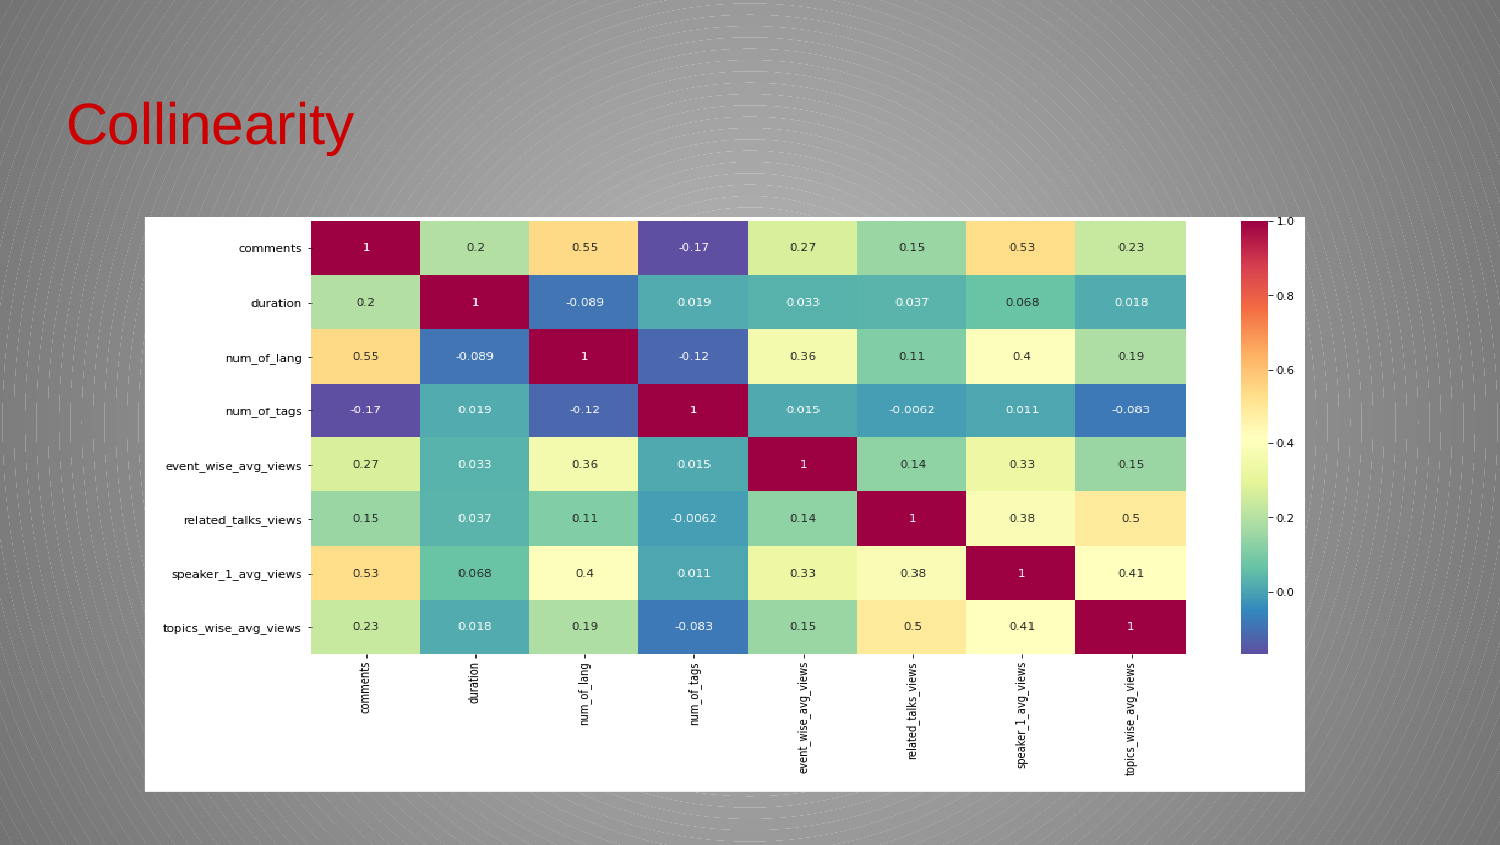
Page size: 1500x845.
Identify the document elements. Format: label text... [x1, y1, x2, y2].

title Collinearity [64, 84, 358, 228]
text_box [144, 217, 1305, 792]
